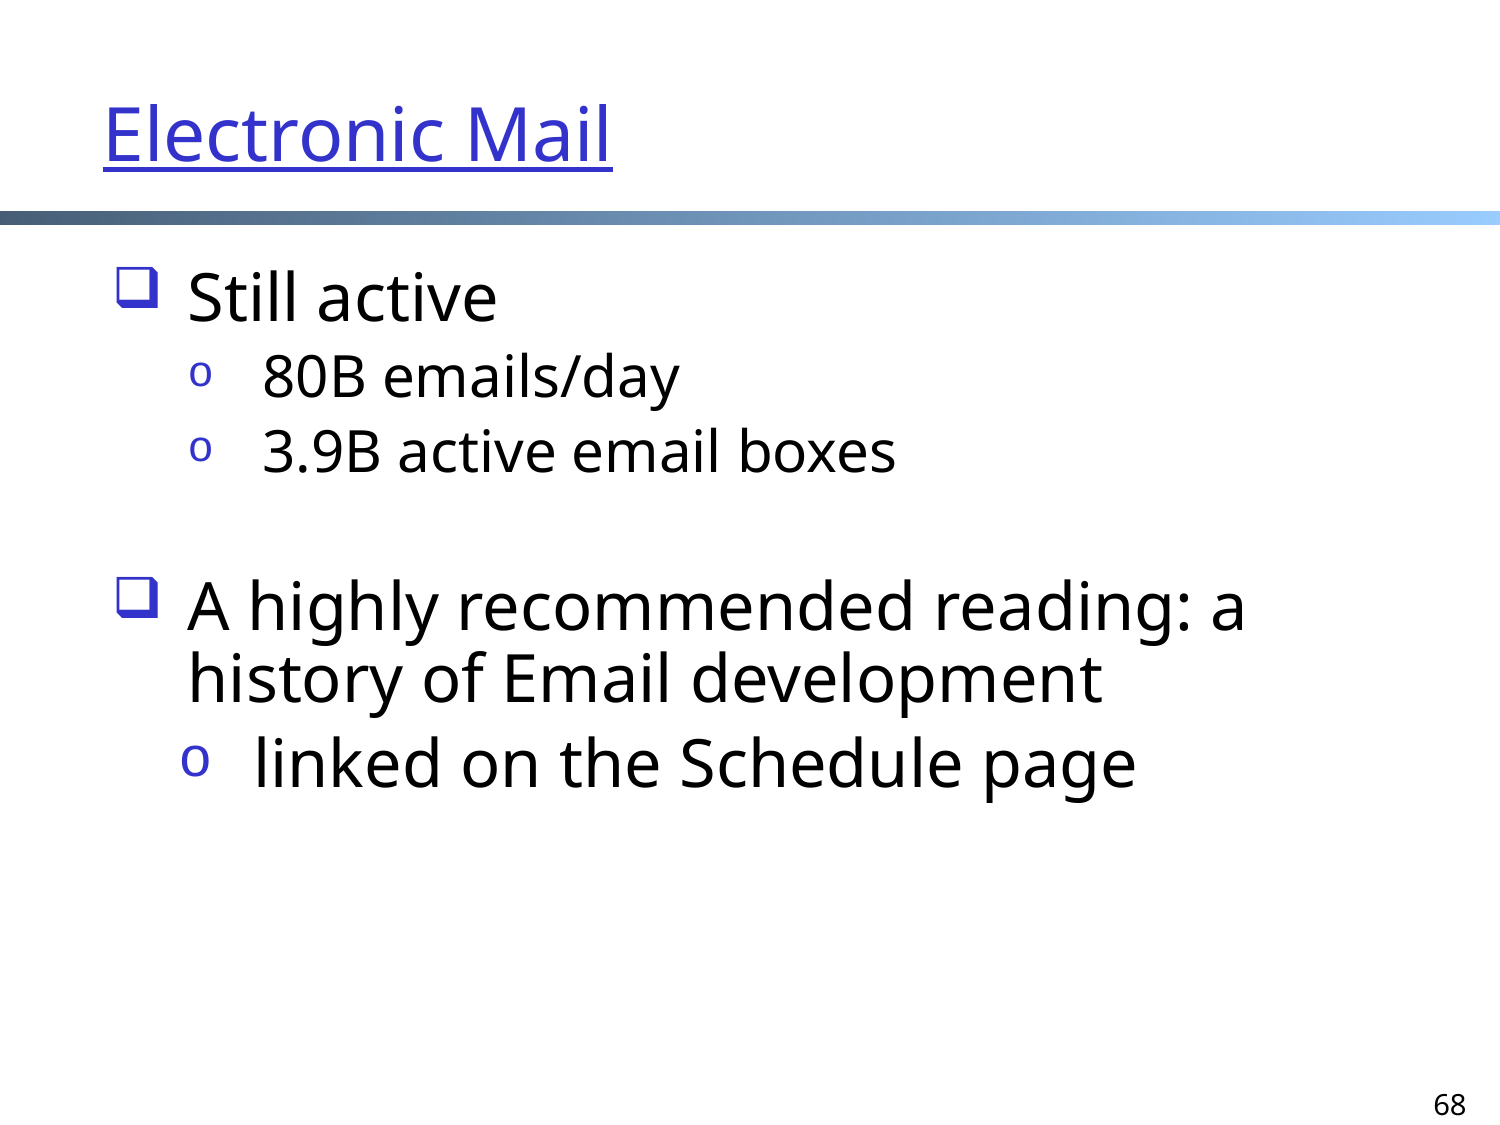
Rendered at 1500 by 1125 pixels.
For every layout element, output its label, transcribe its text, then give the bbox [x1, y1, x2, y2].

title Electronic Mail [87, 37, 1363, 225]
text_box R [1424, 212, 1428, 224]
text_box Still active 80B emails/day 3.9B active email boxes A highly recommended reading: a history of Email development linked on the Schedule page [97, 256, 1385, 923]
slide_number 68 [1406, 1078, 1482, 1125]
